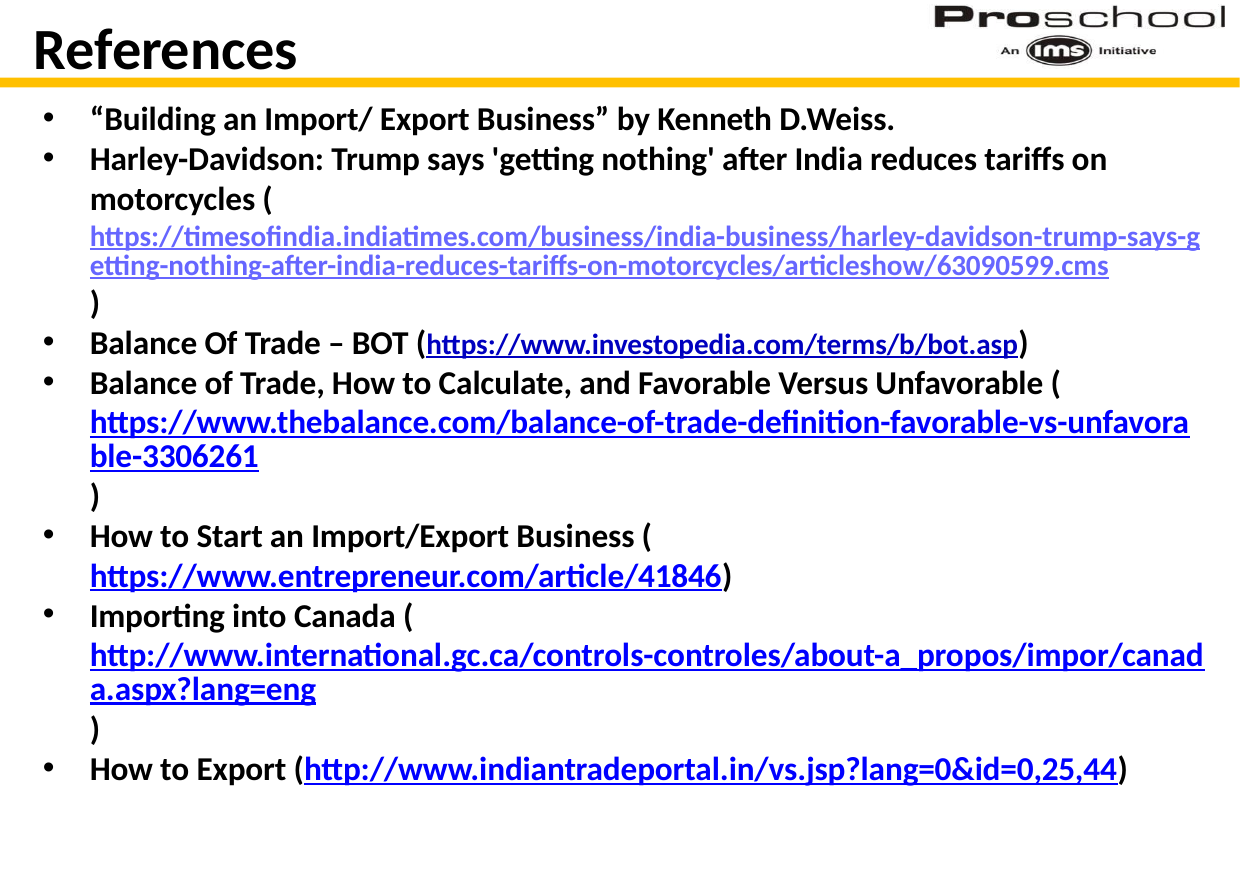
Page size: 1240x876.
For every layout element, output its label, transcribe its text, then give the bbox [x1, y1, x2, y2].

text_box “Building an Import/ Export Business” by Kenneth D.Weiss. Harley-Davidson: Trump says 'getting nothing' after India reduces tariffs on motorcycles (https://timesofindia.indiatimes.com/business/india-business/harley-davidson-trump-says-getting-nothing-after-india-reduces-tariffs-on-motorcycles/articleshow/63090599.cms) Balance Of Trade – BOT (https://www.investopedia.com/terms/b/bot.asp) Balance of Trade, How to Calculate, and Favorable Versus Unfavorable (https://www.thebalance.com/balance-of-trade-definition-favorable-vs-unfavorable-3306261) How to Start an Import/Export Business (https://www.entrepreneur.com/article/41846) Importing into Canada (http://www.international.gc.ca/controls-controles/about-a_propos/impor/canada.aspx?lang=eng) How to Export (http://www.indiantradeportal.in/vs.jsp?lang=0&id=0,25,44) [0, 89, 1220, 875]
picture [919, 0, 1240, 74]
text_box References [19, 3, 895, 89]
